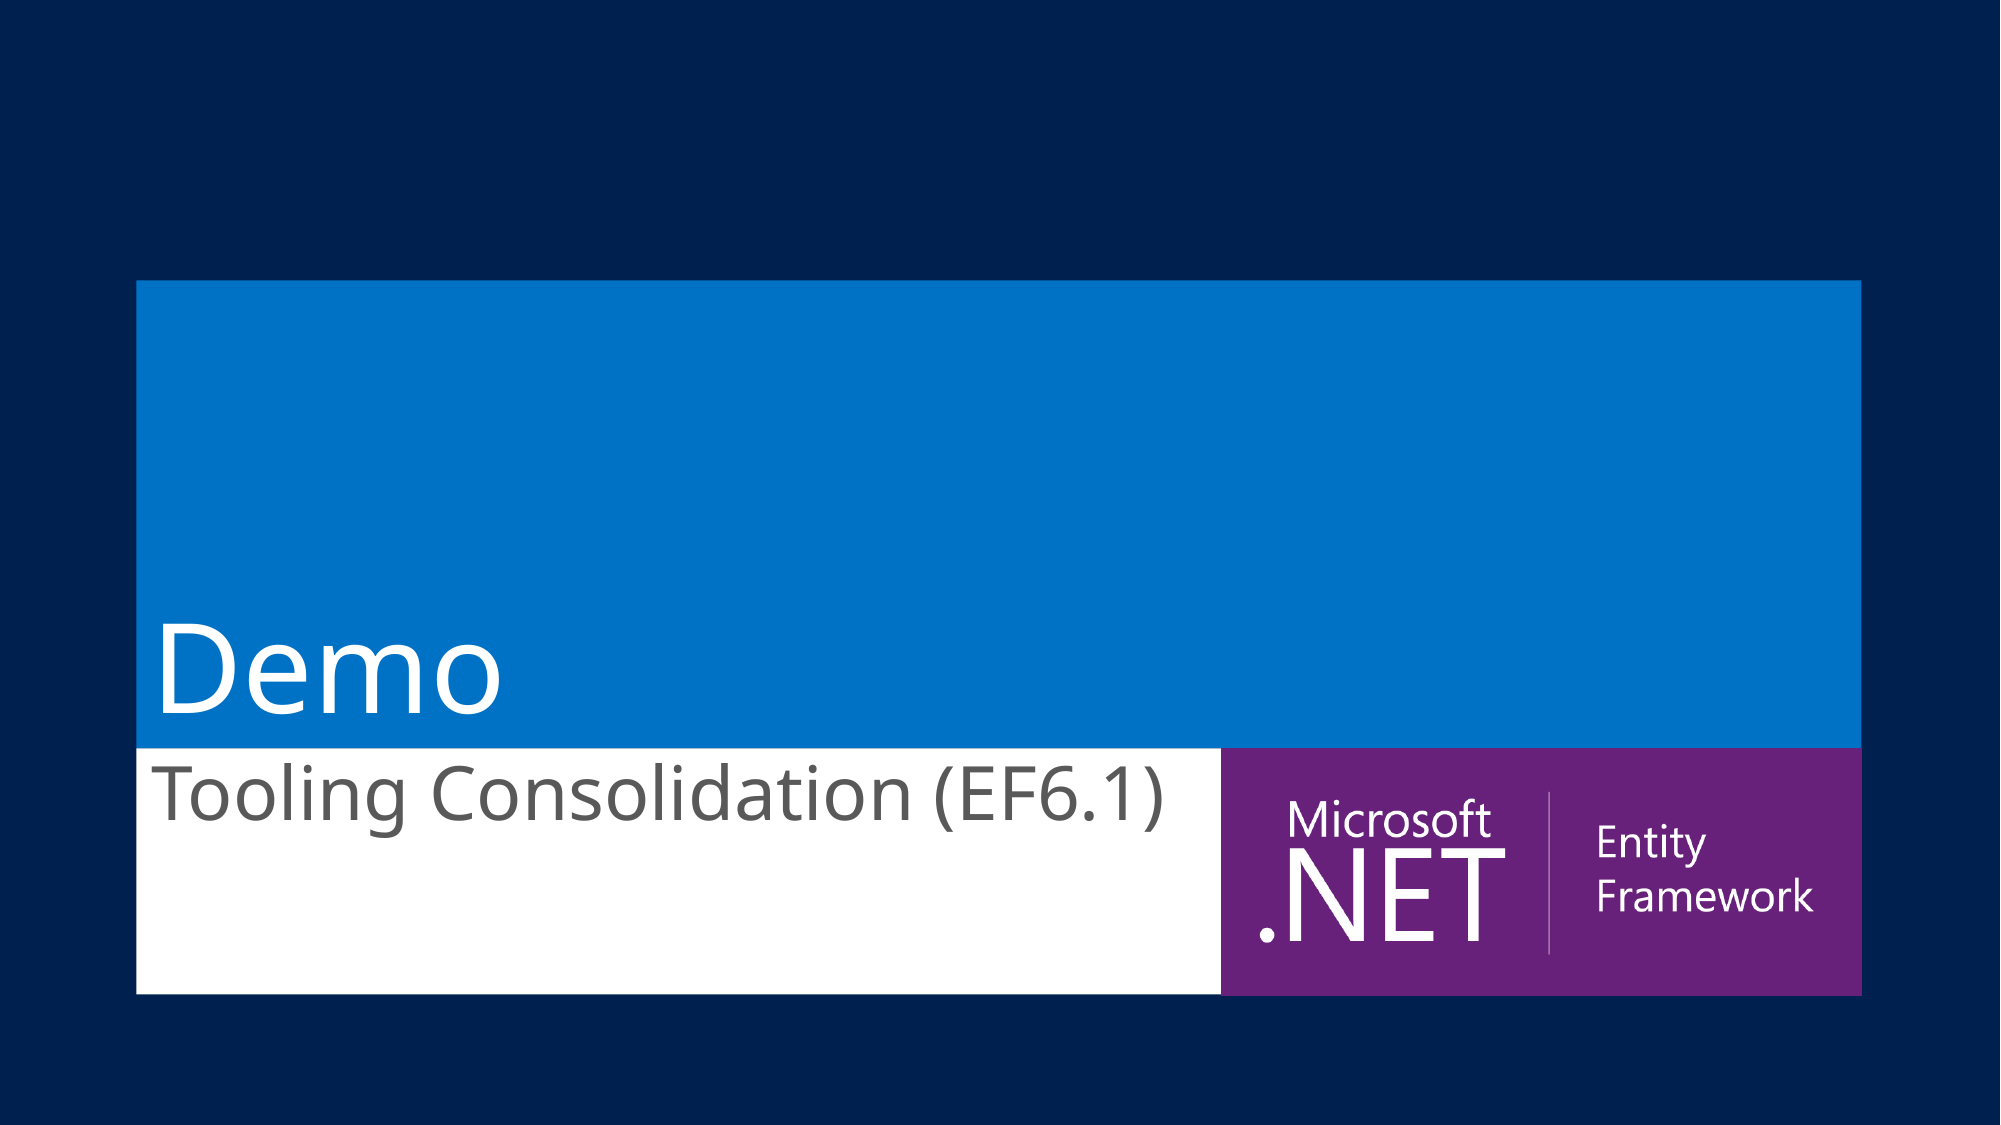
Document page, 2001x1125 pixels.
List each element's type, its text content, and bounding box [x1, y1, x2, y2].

title Demo [136, 280, 1862, 748]
list Tooling Consolidation (EF6.1) [136, 748, 1221, 995]
picture [1221, 748, 1862, 996]
